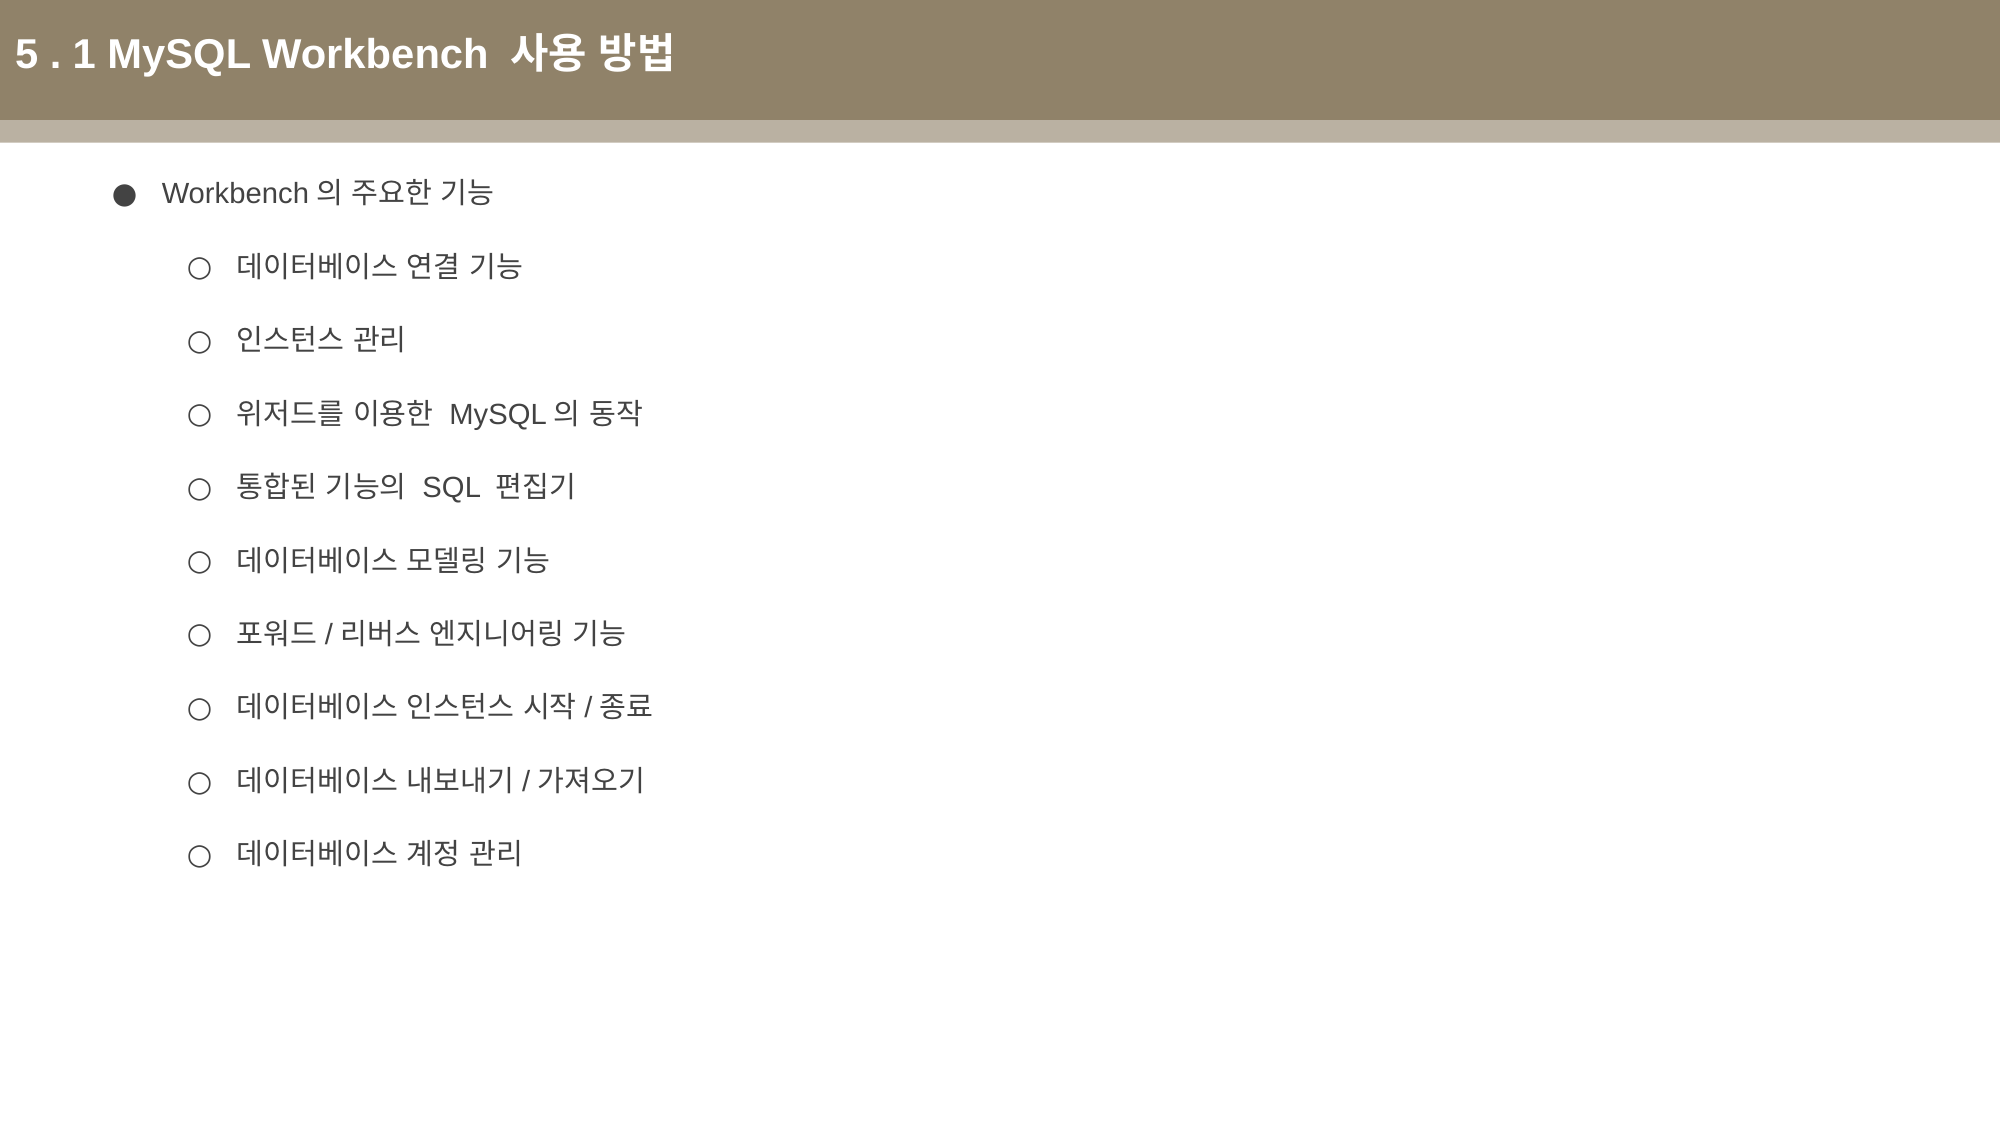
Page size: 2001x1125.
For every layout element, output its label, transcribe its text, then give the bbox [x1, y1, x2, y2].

text_box 5 . 1 MySQL Workbench 사용 방법 [0, 12, 1864, 138]
list Workbench의 주요한 기능 데이터베이스 연결 기능 인스턴스 관리 위저드를 이용한 MySQL의 동작 통합된 기능의 SQL 편집기 데이터베이스 모델링 기능 포워드/리버스 엔지니어링 기능 데이터베이스 인스턴스 시작/종료 데이터베이스 내보내기/가져오기 데이터베이스 계정 관리 [71, 154, 1497, 1092]
